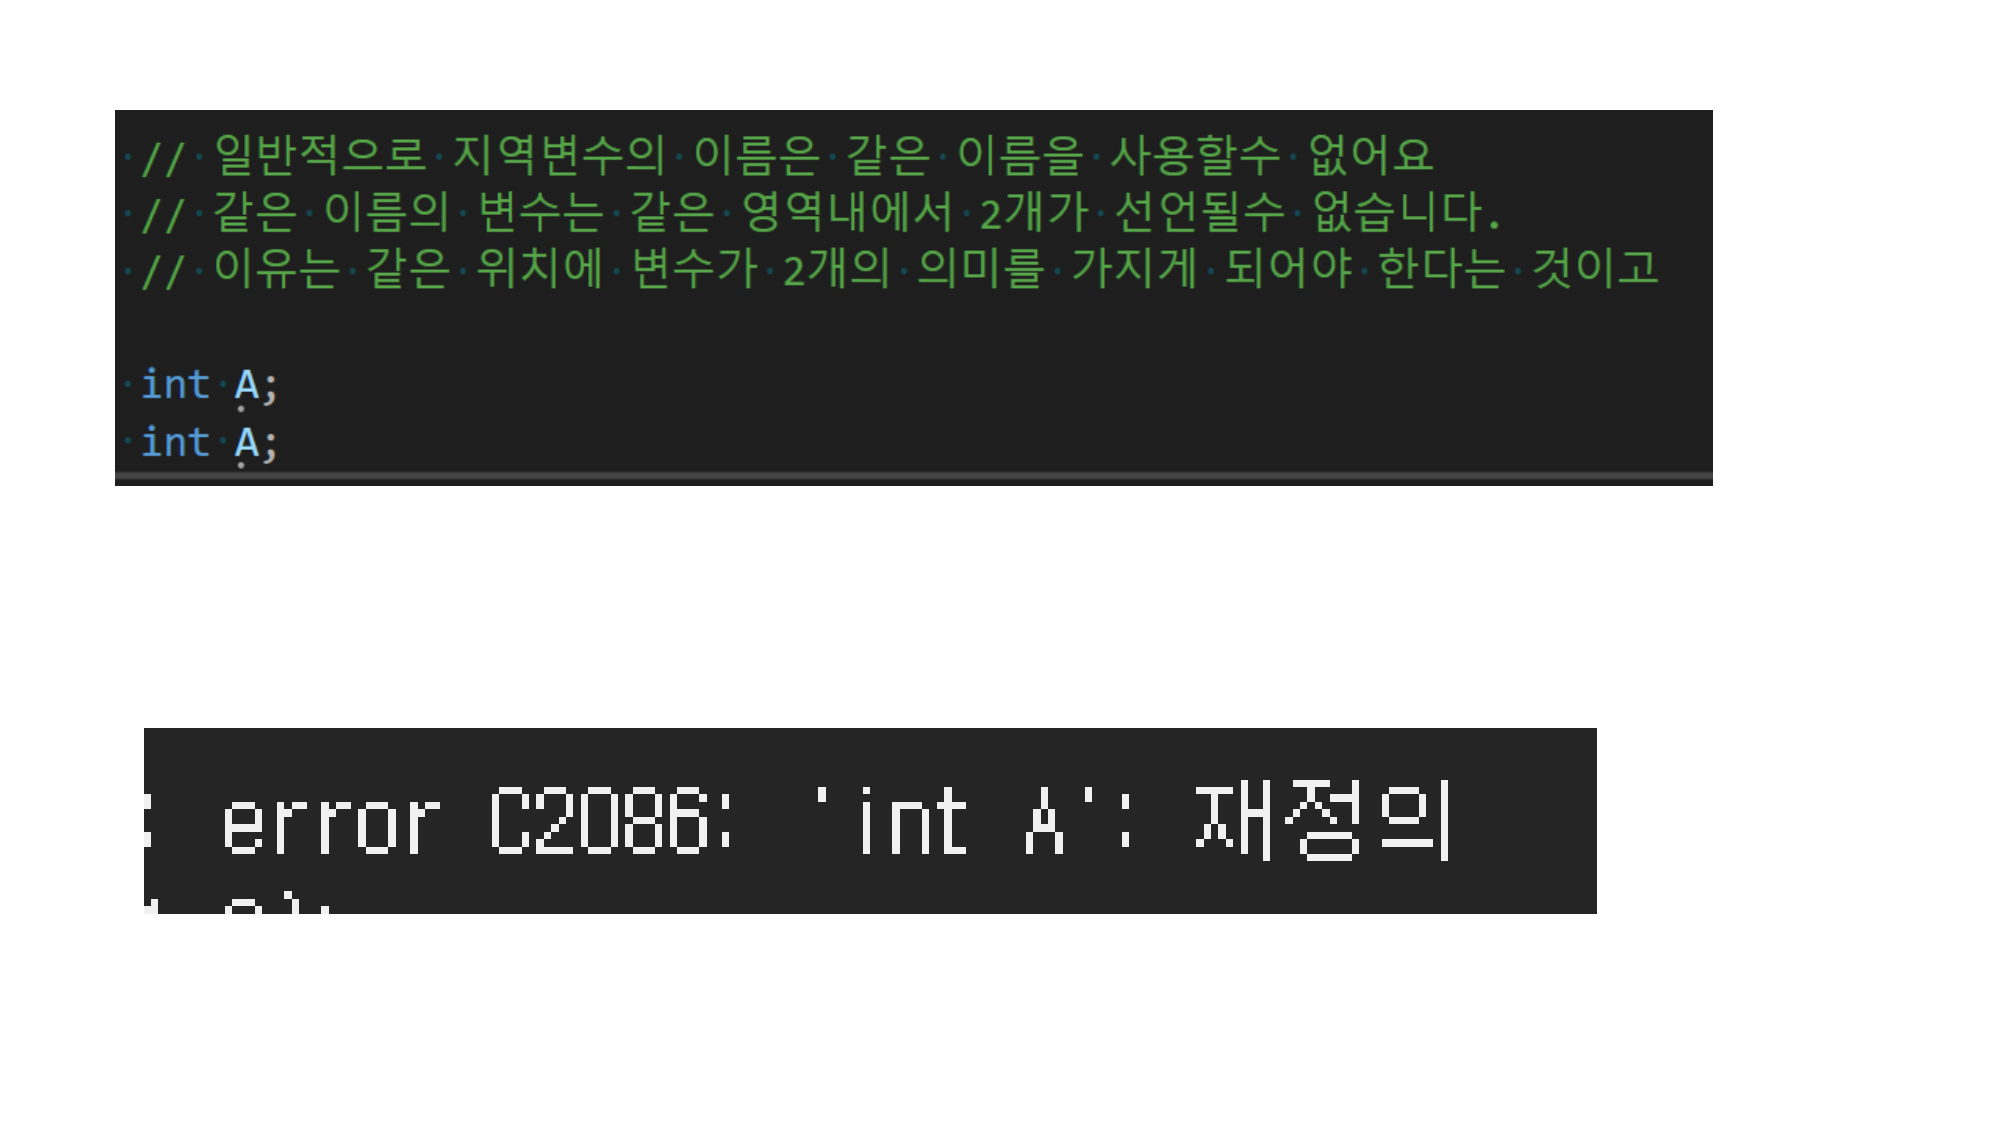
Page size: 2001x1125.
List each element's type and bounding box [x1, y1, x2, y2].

picture [114, 110, 1714, 487]
picture [144, 727, 1597, 914]
